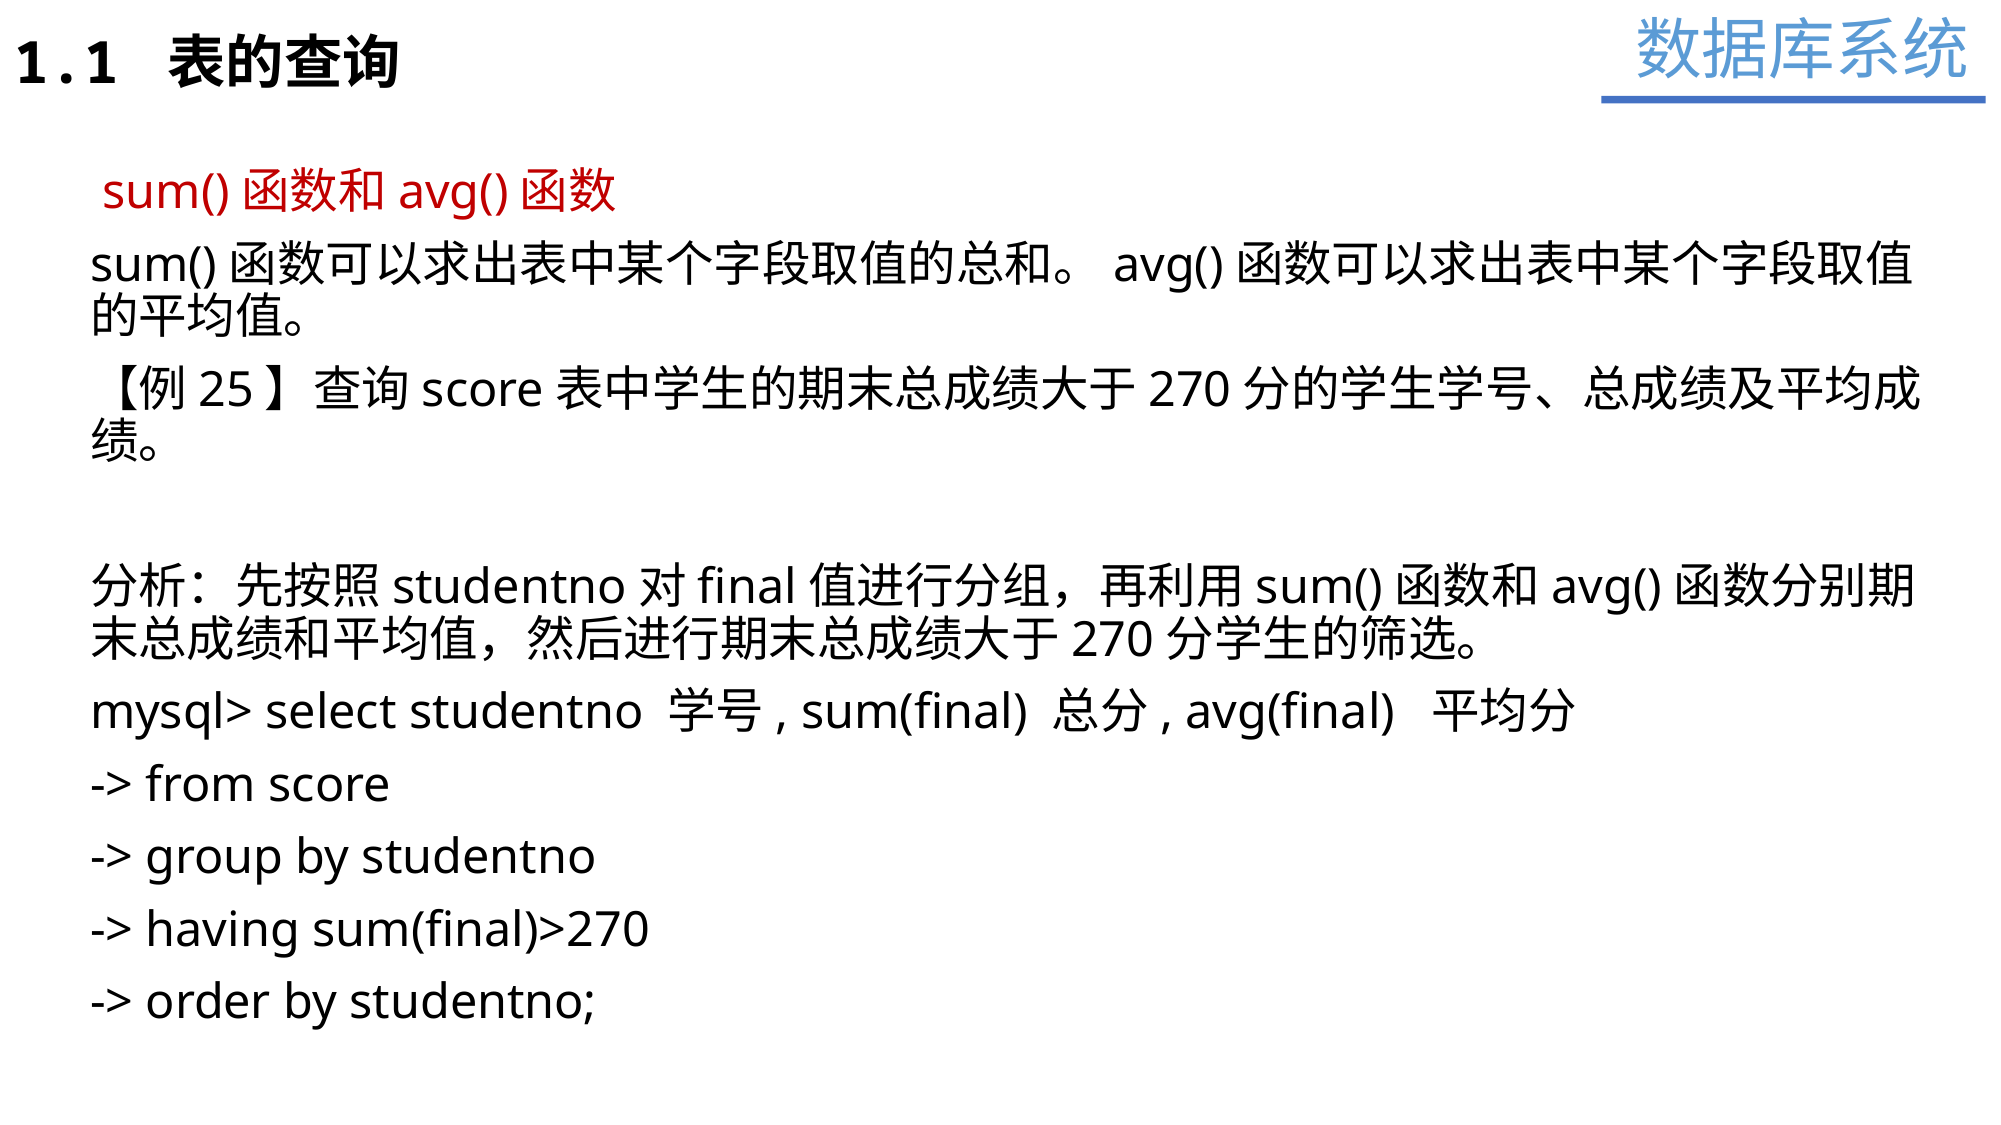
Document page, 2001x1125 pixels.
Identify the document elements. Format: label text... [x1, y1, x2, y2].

text_box 数据库系统 [1620, 0, 1984, 95]
text_box 1.1 表的查询 [0, 17, 416, 103]
text_box [1600, 95, 1987, 104]
text_box sum()函数和avg()函数 sum()函数可以求出表中某个字段取值的总和。avg()函数可以求出表中某个字段取值的平均值。 【例25】查询score表中学生的期末总成绩大于270分的学生学号、总成绩及平均成绩。 分析：先按照studentno对final值进行分组，再利用sum()函数和avg()函数分别期末总成绩和平均值，然后进行期末总成绩大于270分学生的筛选。 mysql> select studentno 学号, sum(final) 总分, avg(final) 平均分 -> from score -> group by studentno -> having sum(final)>270 -> order by studentno; [75, 159, 1944, 1038]
